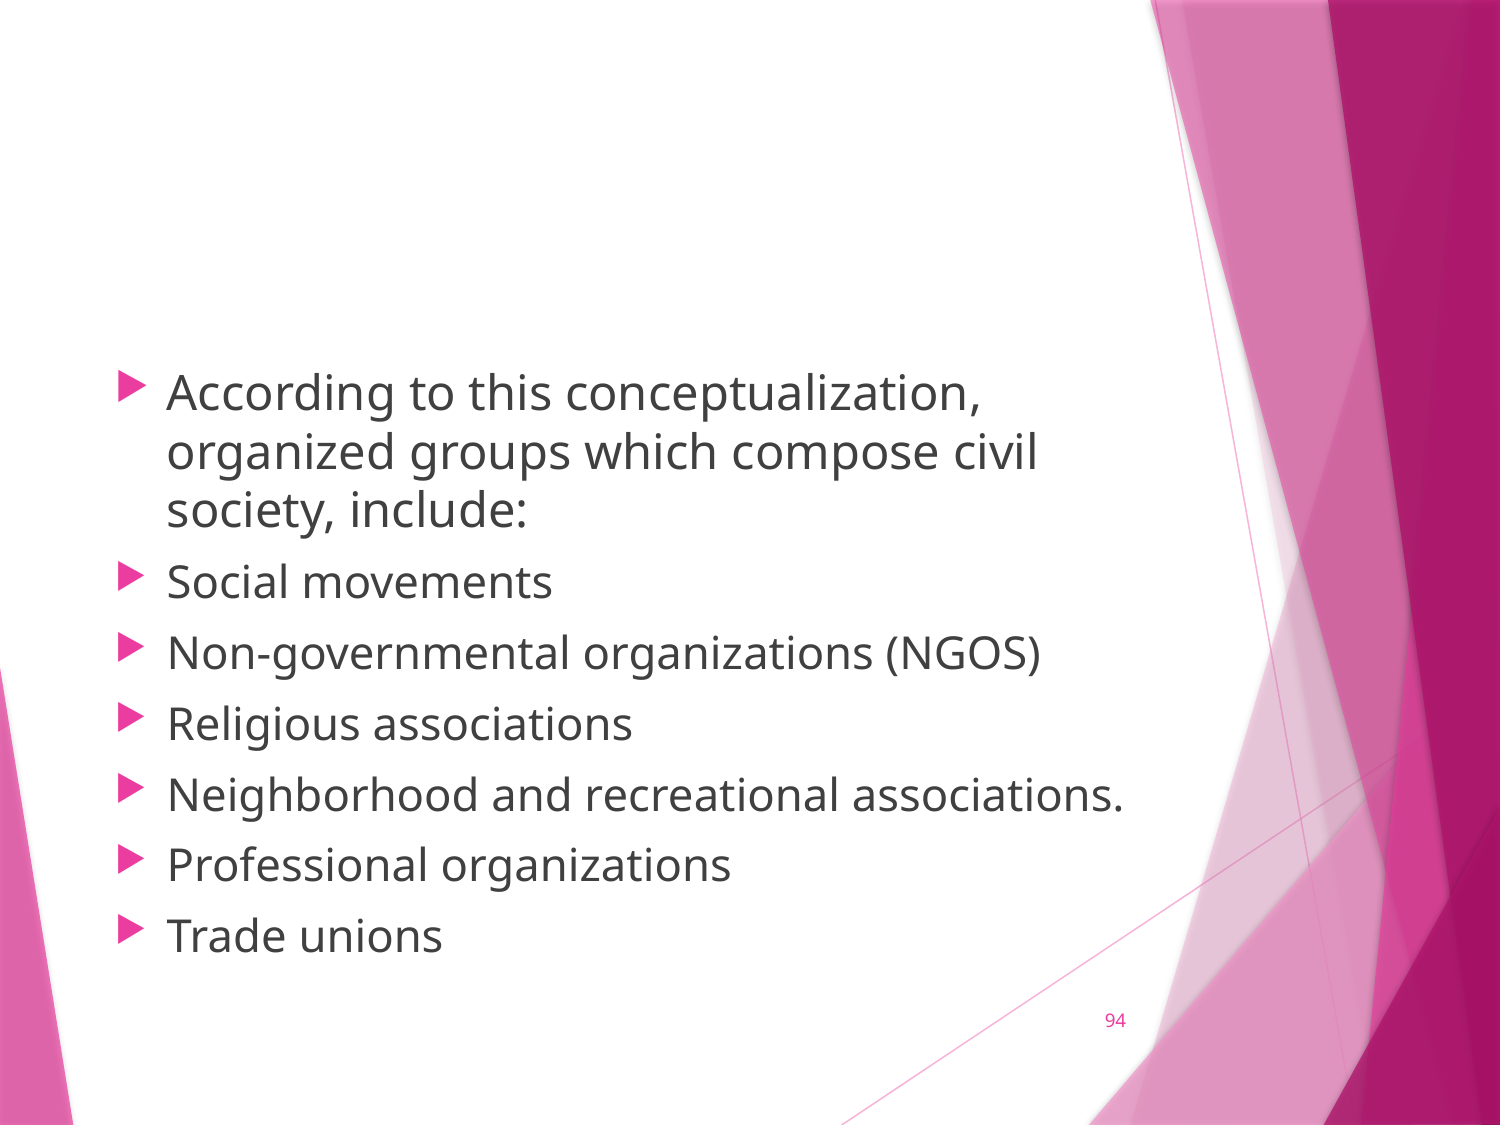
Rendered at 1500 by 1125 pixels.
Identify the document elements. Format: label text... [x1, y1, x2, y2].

list According to this conceptualization, organized groups which compose civil society, include: Social movements Non-governmental organizations (NGOS) Religious associations Neighborhood and recreational associations. Professional organizations Trade unions [99, 354, 1142, 992]
slide_number 94 [1057, 991, 1142, 1051]
